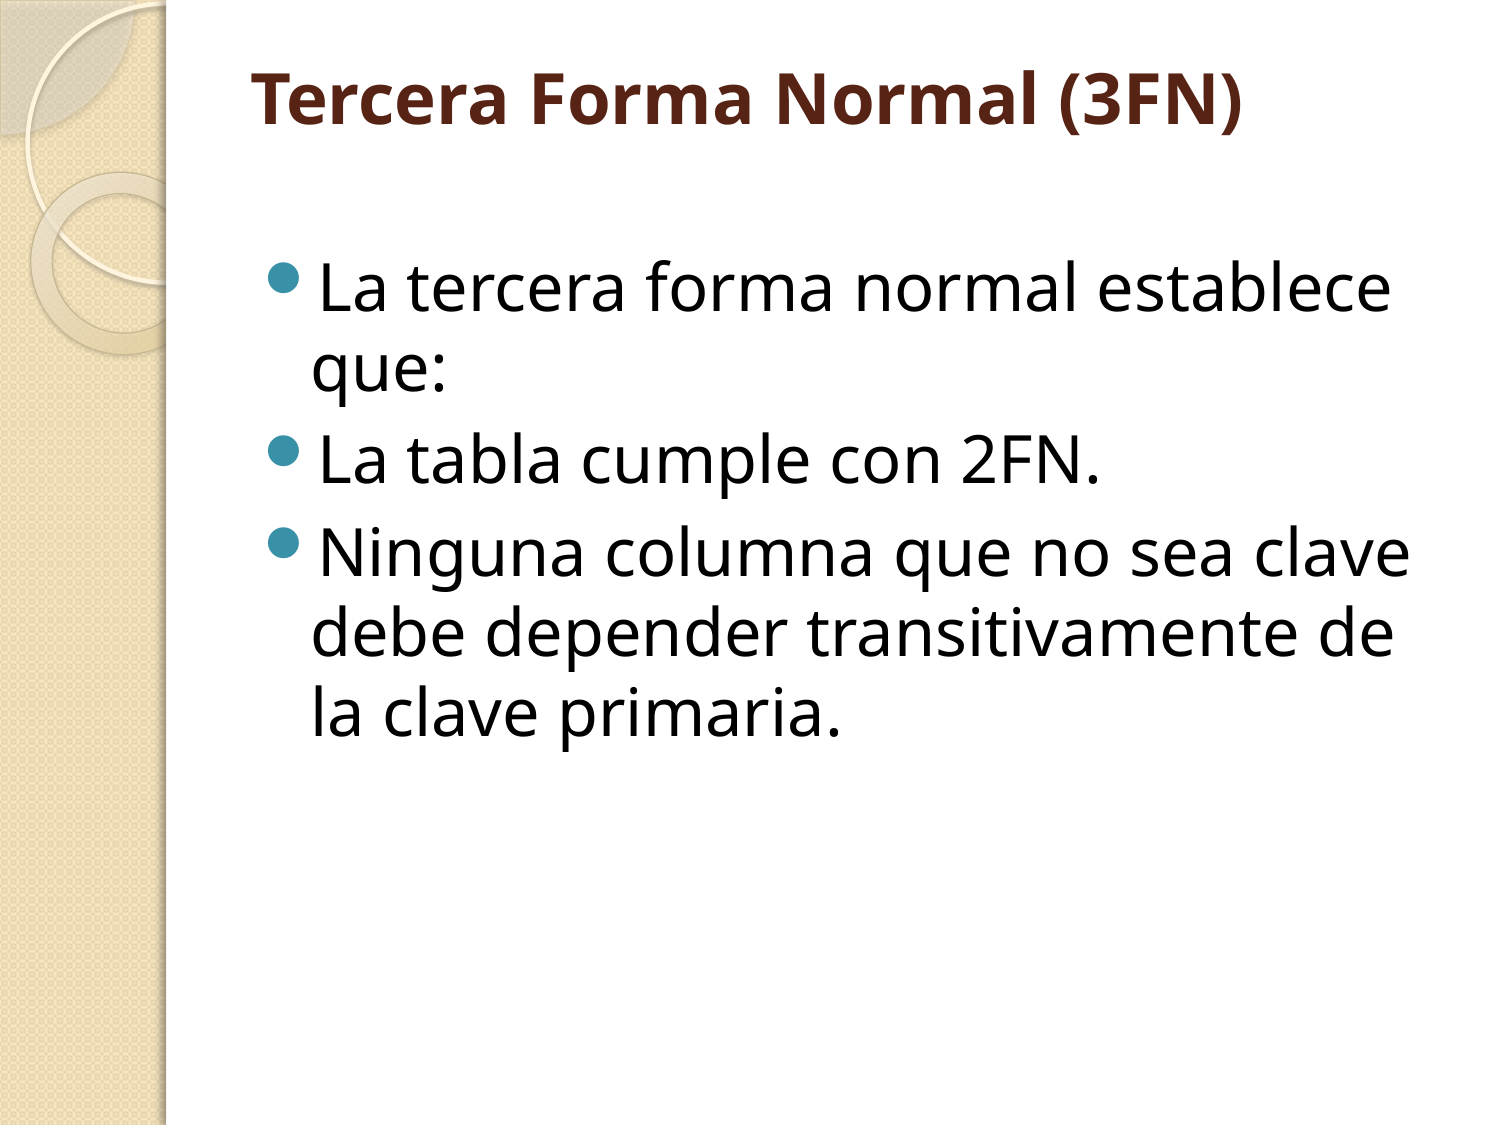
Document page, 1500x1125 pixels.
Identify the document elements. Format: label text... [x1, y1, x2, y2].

list La tercera forma normal establece que: La tabla cumple con 2FN. Ninguna columna que no sea clave debe depender transitivamente de la clave primaria. [235, 237, 1466, 1025]
title Tercera Forma Normal (3FN) [235, 45, 1466, 233]
